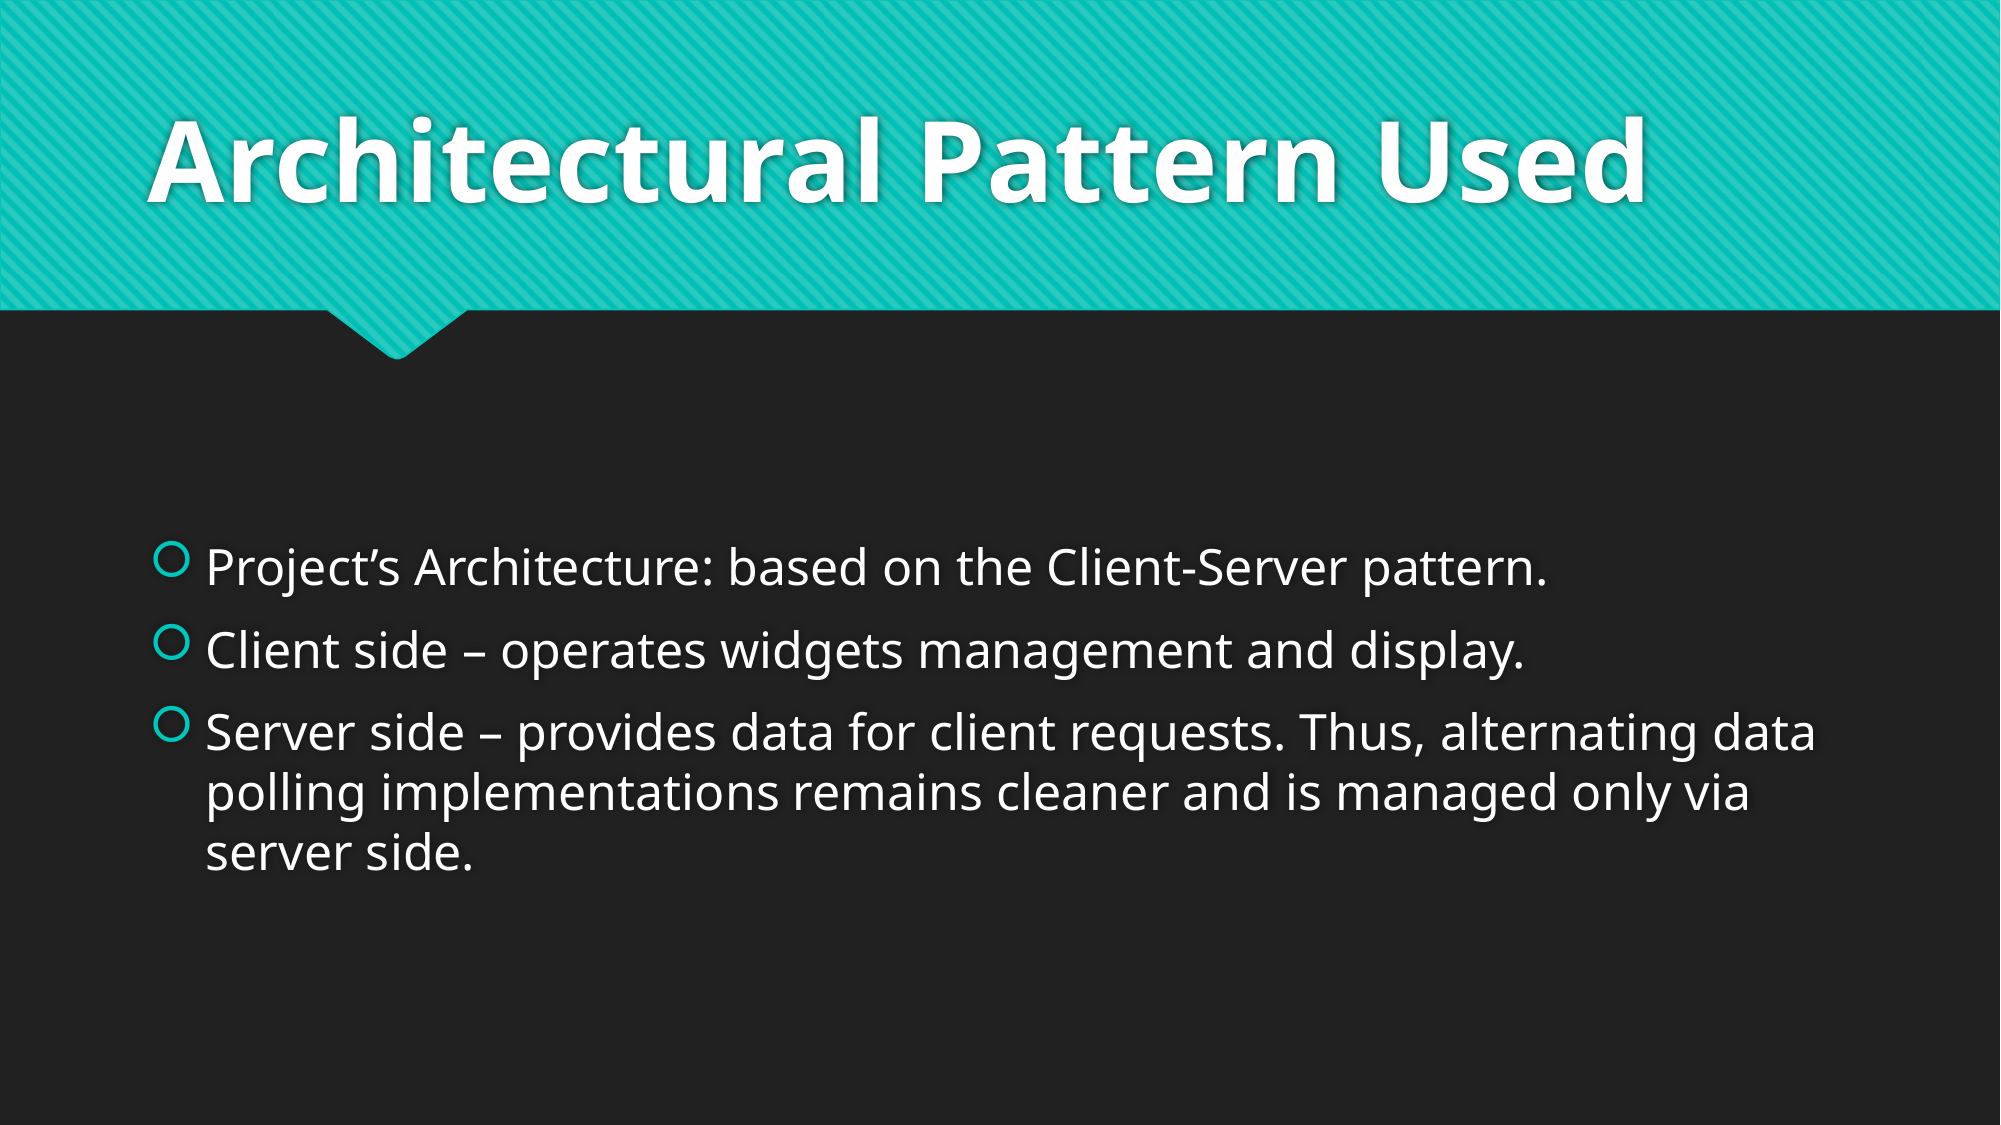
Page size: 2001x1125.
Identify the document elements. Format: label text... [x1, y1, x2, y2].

list Project’s Architecture: based on the Client-Server pattern. Client side – operates widgets management and display. Server side – provides data for client requests. Thus, alternating data polling implementations remains cleaner and is managed only via server side. [134, 364, 1868, 1052]
title Architectural Pattern Used [132, 73, 1868, 233]
